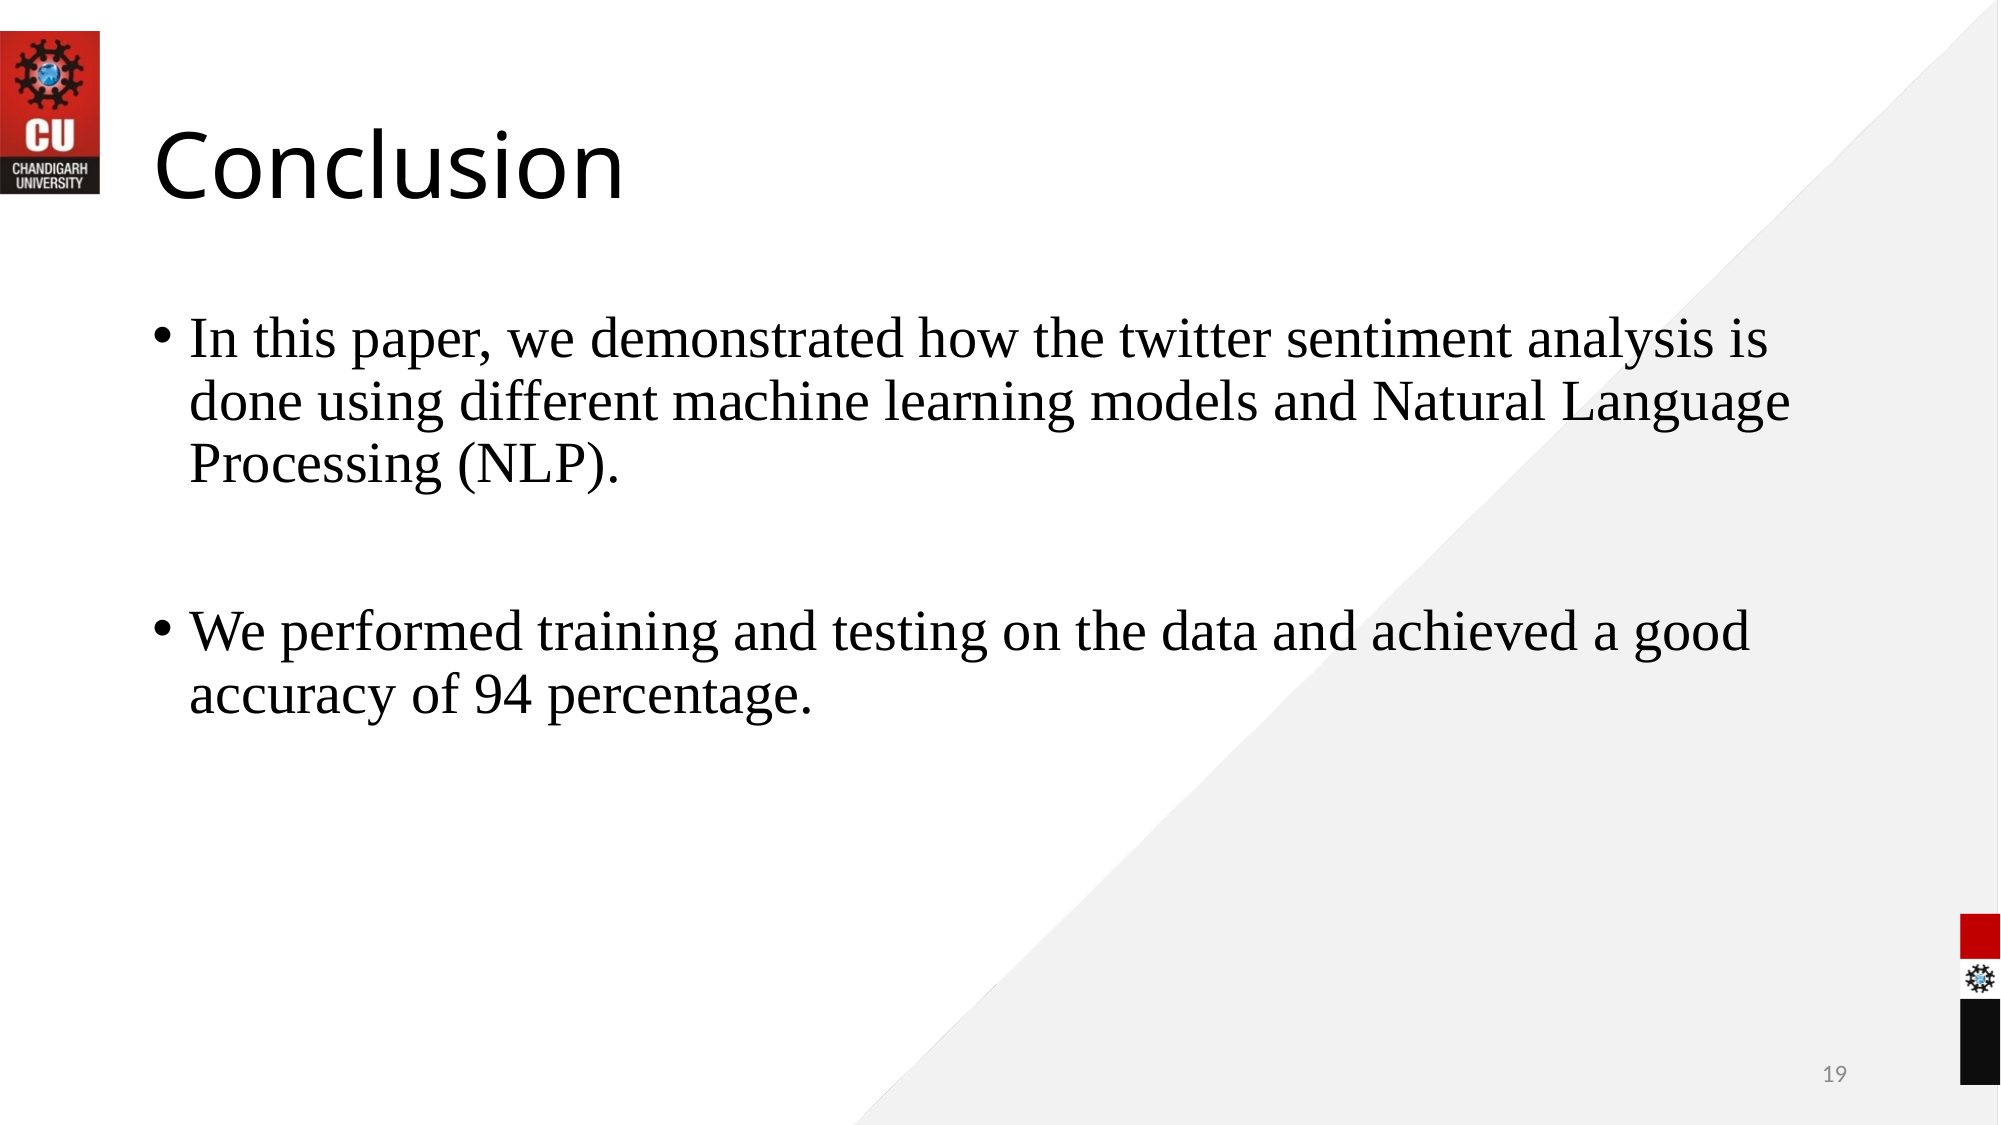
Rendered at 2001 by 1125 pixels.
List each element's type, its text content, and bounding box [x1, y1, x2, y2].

picture [0, 0, 2001, 1125]
list In this paper, we demonstrated how the twitter sentiment analysis is done using different machine learning models and Natural Language Processing (NLP). We performed training and testing on the data and achieved a good accuracy of 94 percentage. [137, 299, 1863, 1014]
title Conclusion [137, 59, 1863, 278]
slide_number 19 [1412, 1042, 1863, 1103]
